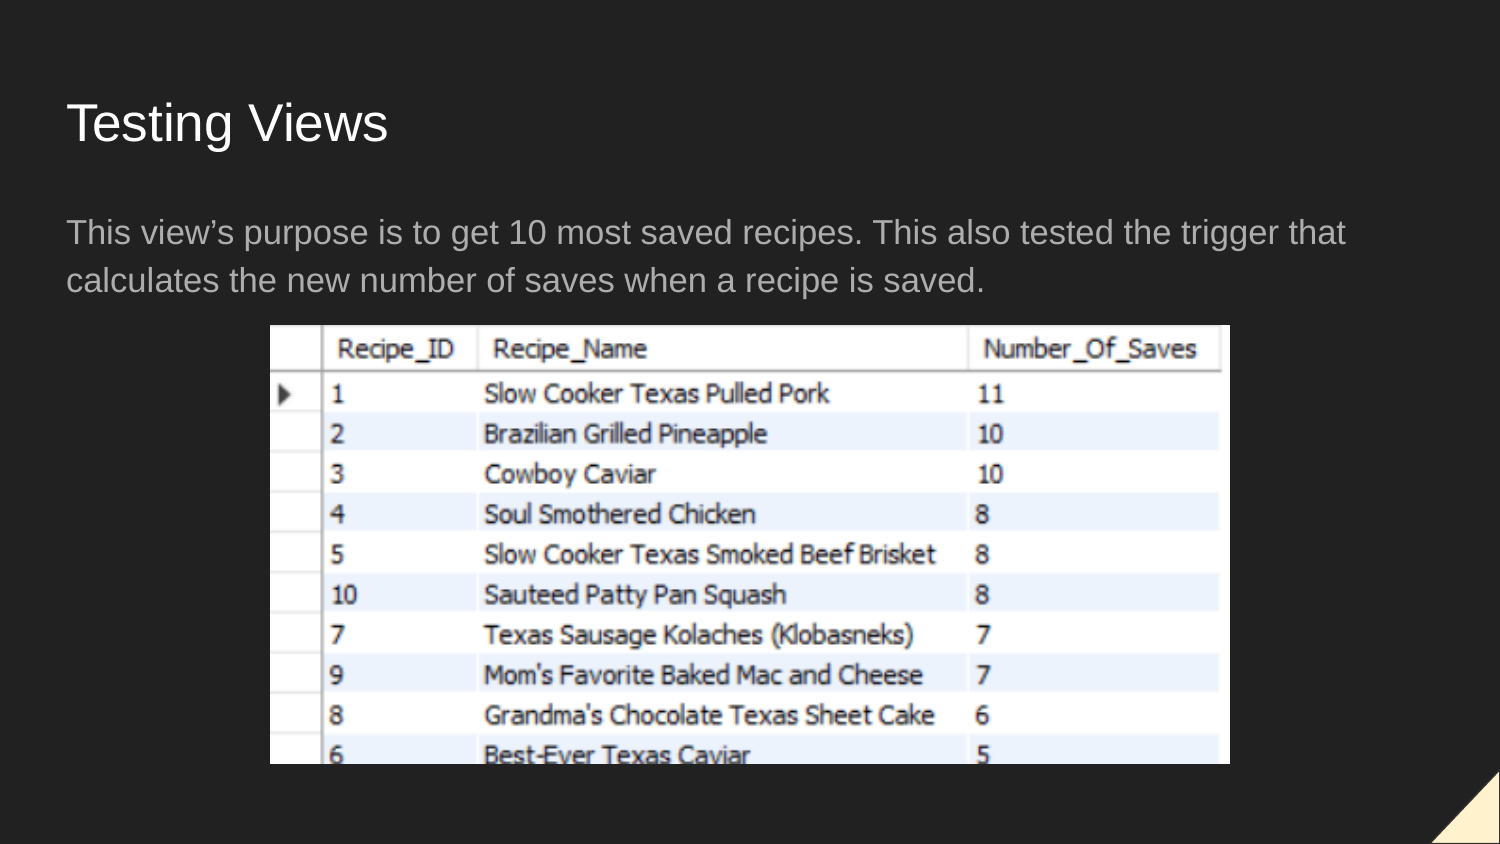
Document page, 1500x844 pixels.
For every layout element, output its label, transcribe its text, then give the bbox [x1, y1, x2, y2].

picture [269, 325, 1230, 764]
text_box [1429, 769, 1500, 844]
list This view’s purpose is to get 10 most saved recipes. This also tested the trigger that calculates the new number of saves when a recipe is saved. [51, 189, 1449, 315]
title Testing Views [51, 72, 1449, 167]
